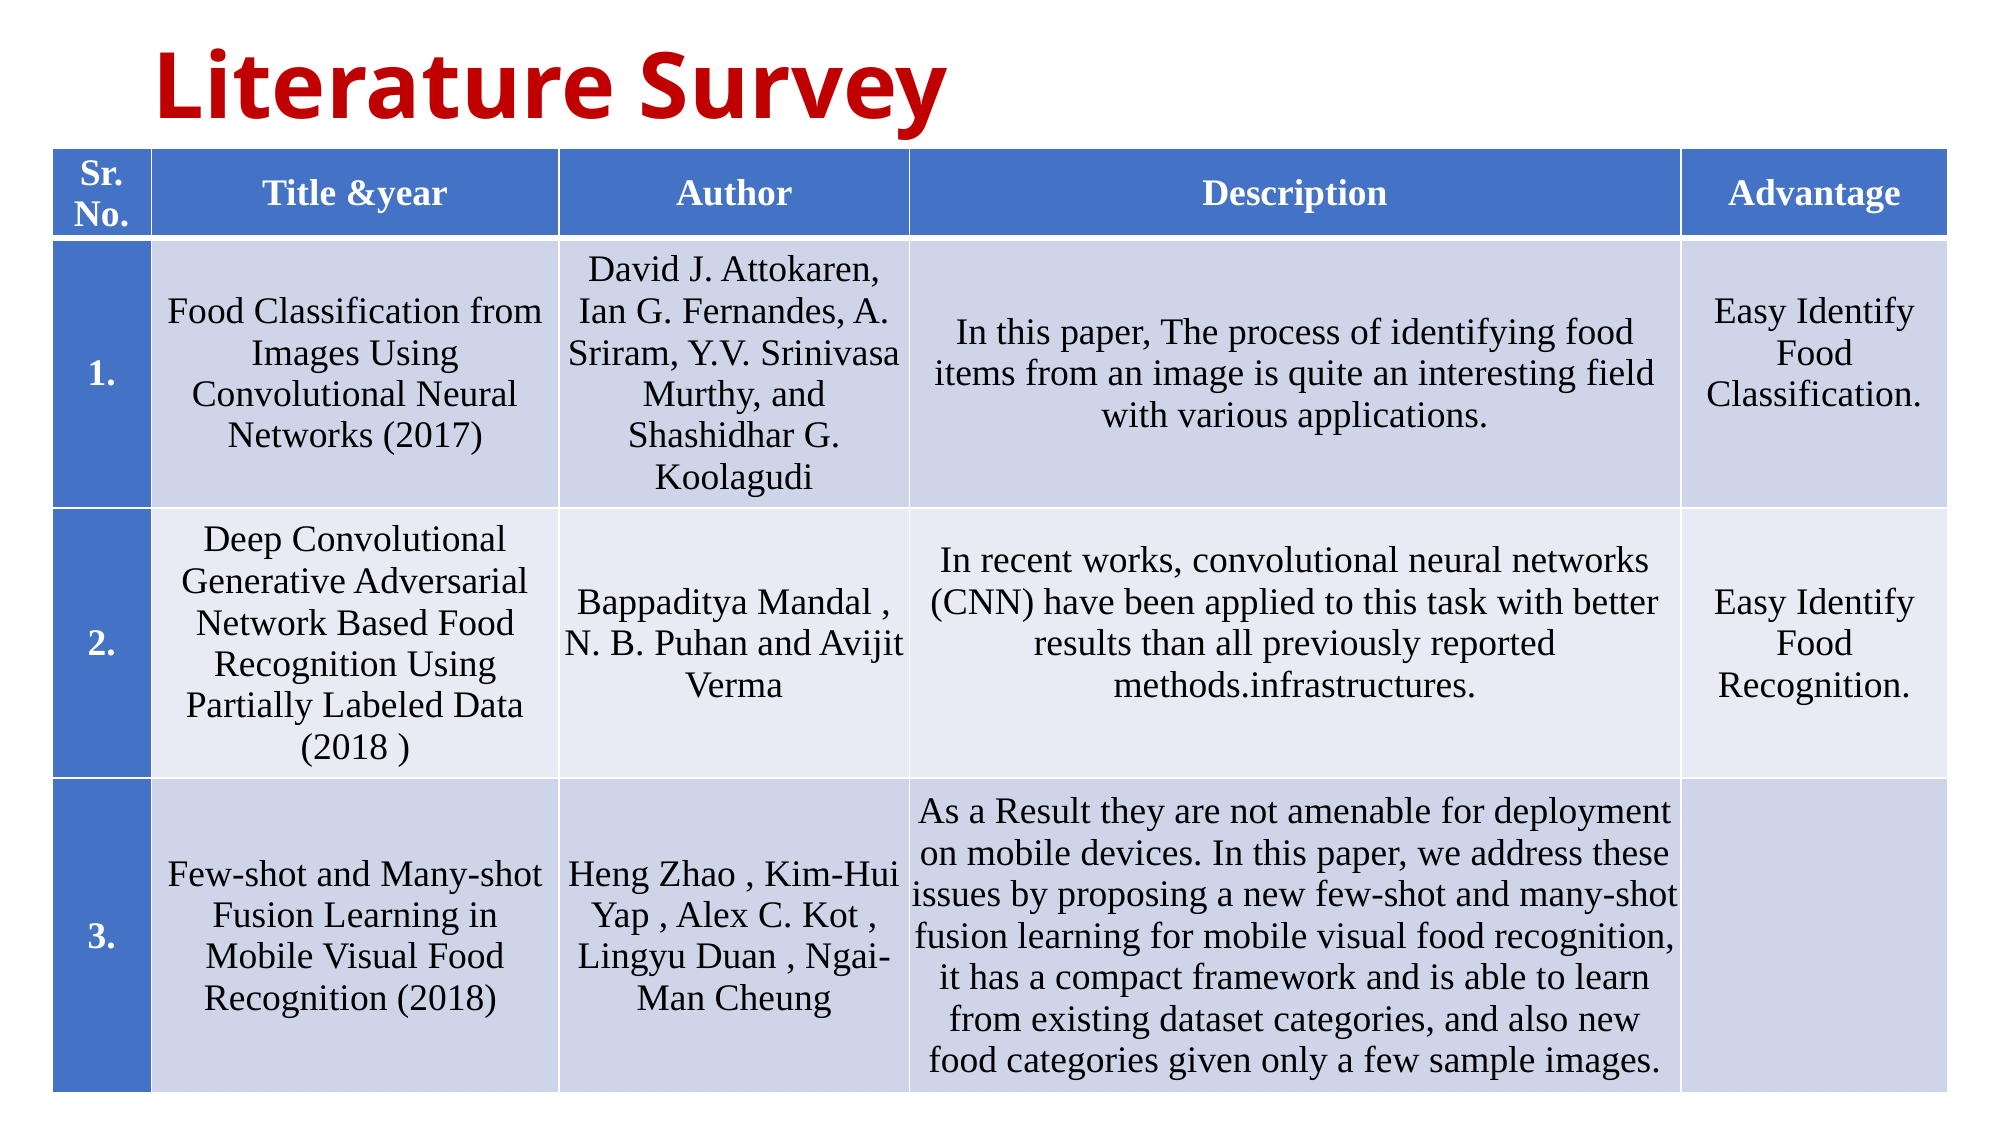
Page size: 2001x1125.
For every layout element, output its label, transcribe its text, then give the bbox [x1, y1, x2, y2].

table_header Description [910, 149, 1680, 235]
table_cell 1. [53, 241, 151, 507]
table_cell Deep Convolutional Generative Adversarial Network Based Food Recognition Using Partially Labeled Data (2018 ) [152, 509, 558, 777]
table_cell David J. Attokaren, Ian G. Fernandes, A. Sriram, Y.V. Srinivasa Murthy, and Shashidhar G. Koolagudi [560, 241, 909, 507]
table_cell Few-shot and Many-shot Fusion Learning in Mobile Visual Food Recognition (2018) [152, 779, 558, 1092]
table_header Advantage [1682, 149, 1947, 235]
table_header Title &year [152, 149, 558, 235]
table_cell As a Result they are not amenable for deployment on mobile devices. In this paper, we address these issues by proposing a new few-shot and many-shot fusion learning for mobile visual food recognition, it has a compact framework and is able to learn from existing dataset categories, and also new food categories given only a few sample images. [910, 779, 1680, 1092]
table_cell Easy Identify Food Classification. [1682, 241, 1947, 507]
table_header Sr. No. [53, 149, 151, 235]
table_header Author [560, 149, 909, 235]
table_cell 2. [53, 509, 151, 777]
table_cell Bappaditya Mandal , N. B. Puhan and Avijit Verma [560, 509, 909, 777]
table_cell In this paper, The process of identifying food items from an image is quite an interesting field with various applications. [910, 241, 1680, 507]
table_cell [1682, 779, 1947, 1092]
table_cell 3. [53, 779, 151, 1092]
table_cell Food Classification from Images Using Convolutional Neural Networks (2017) [152, 241, 558, 507]
table_cell In recent works, convolutional neural networks (CNN) have been applied to this task with better results than all previously reported methods.infrastructures. [910, 509, 1680, 777]
title Literature Survey [137, 0, 1863, 147]
table_cell Heng Zhao , Kim-Hui Yap , Alex C. Kot , Lingyu Duan , Ngai-Man Cheung [560, 779, 909, 1092]
table_cell Easy Identify Food Recognition. [1682, 509, 1947, 777]
